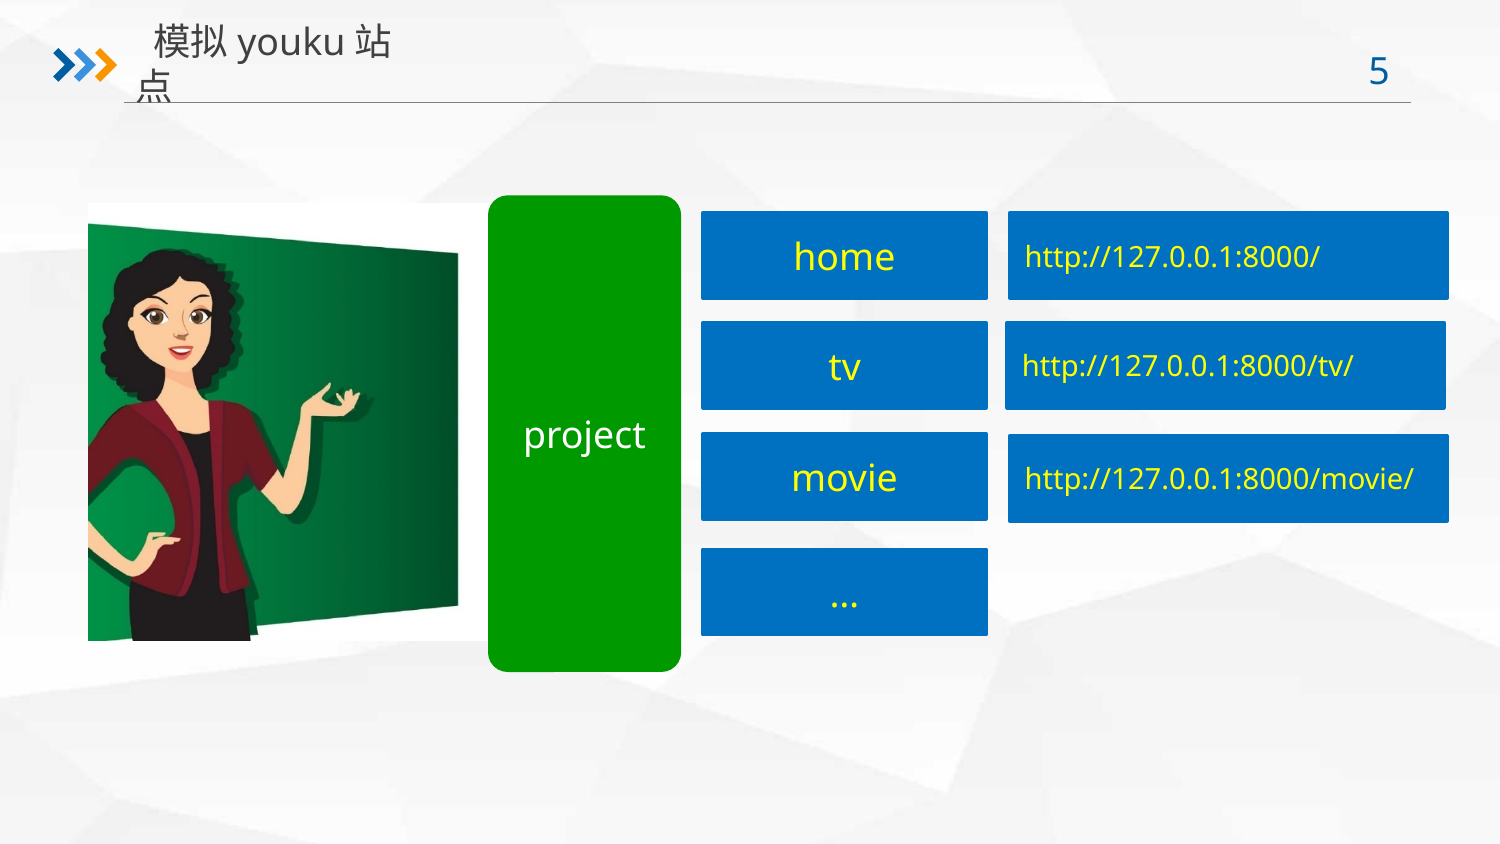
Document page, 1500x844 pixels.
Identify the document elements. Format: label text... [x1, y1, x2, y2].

text_box home [701, 211, 988, 300]
text_box tv [701, 321, 988, 410]
text_box http://127.0.0.1:8000/movie/ [1008, 434, 1449, 523]
text_box … [701, 548, 988, 636]
text_box http://127.0.0.1:8000/tv/ [1005, 321, 1446, 410]
text_box 模拟youku站点 [135, 32, 420, 95]
picture [0, 0, 1500, 844]
text_box http://127.0.0.1:8000/ [1008, 211, 1449, 300]
text_box project [488, 195, 682, 673]
text_box movie [701, 432, 988, 521]
